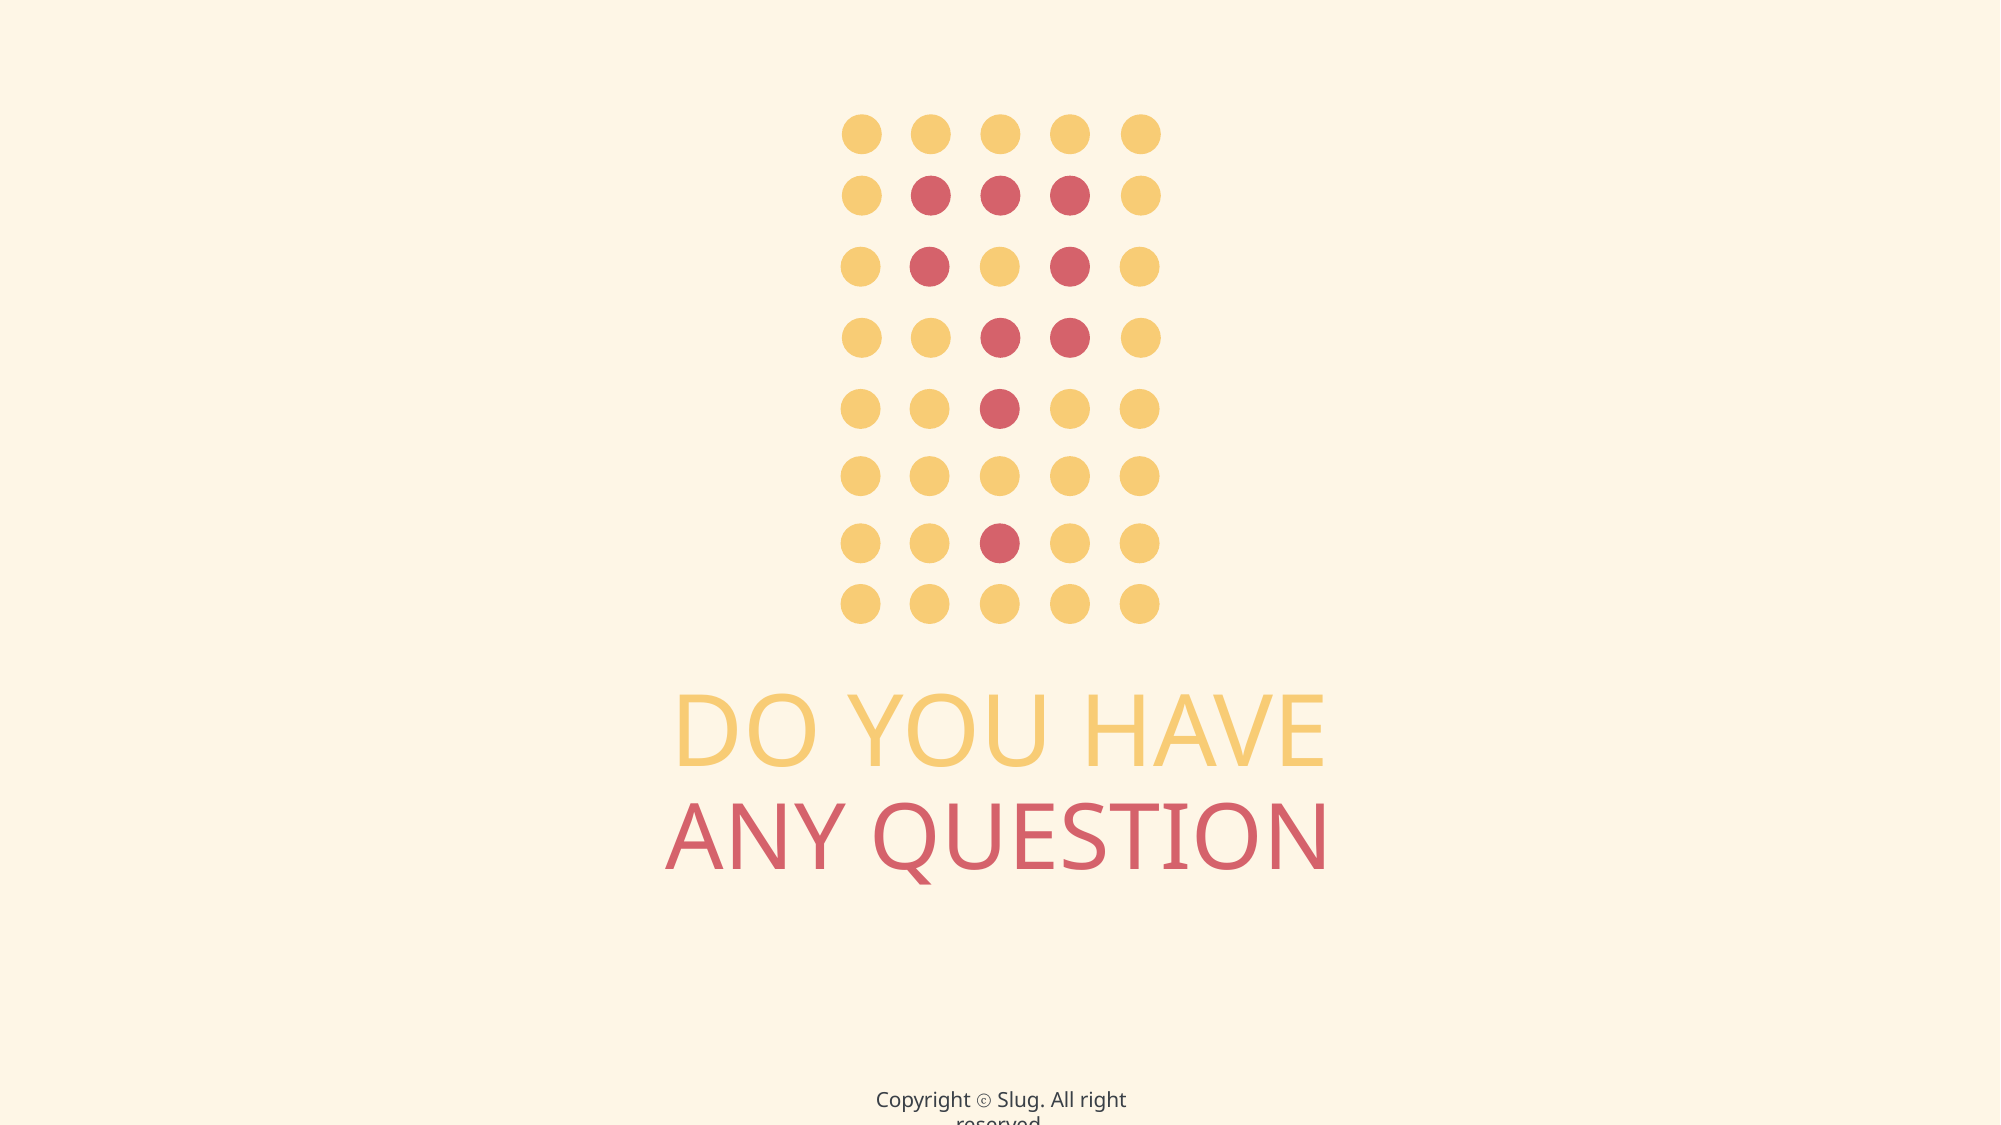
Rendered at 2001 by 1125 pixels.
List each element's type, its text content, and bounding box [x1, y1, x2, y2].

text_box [840, 114, 1161, 624]
text_box ANY QUESTION [644, 794, 1356, 896]
text_box Copyright ⓒ Slug. All right reserved. [818, 1078, 1184, 1125]
text_box DO YOU HAVE [644, 659, 1356, 794]
